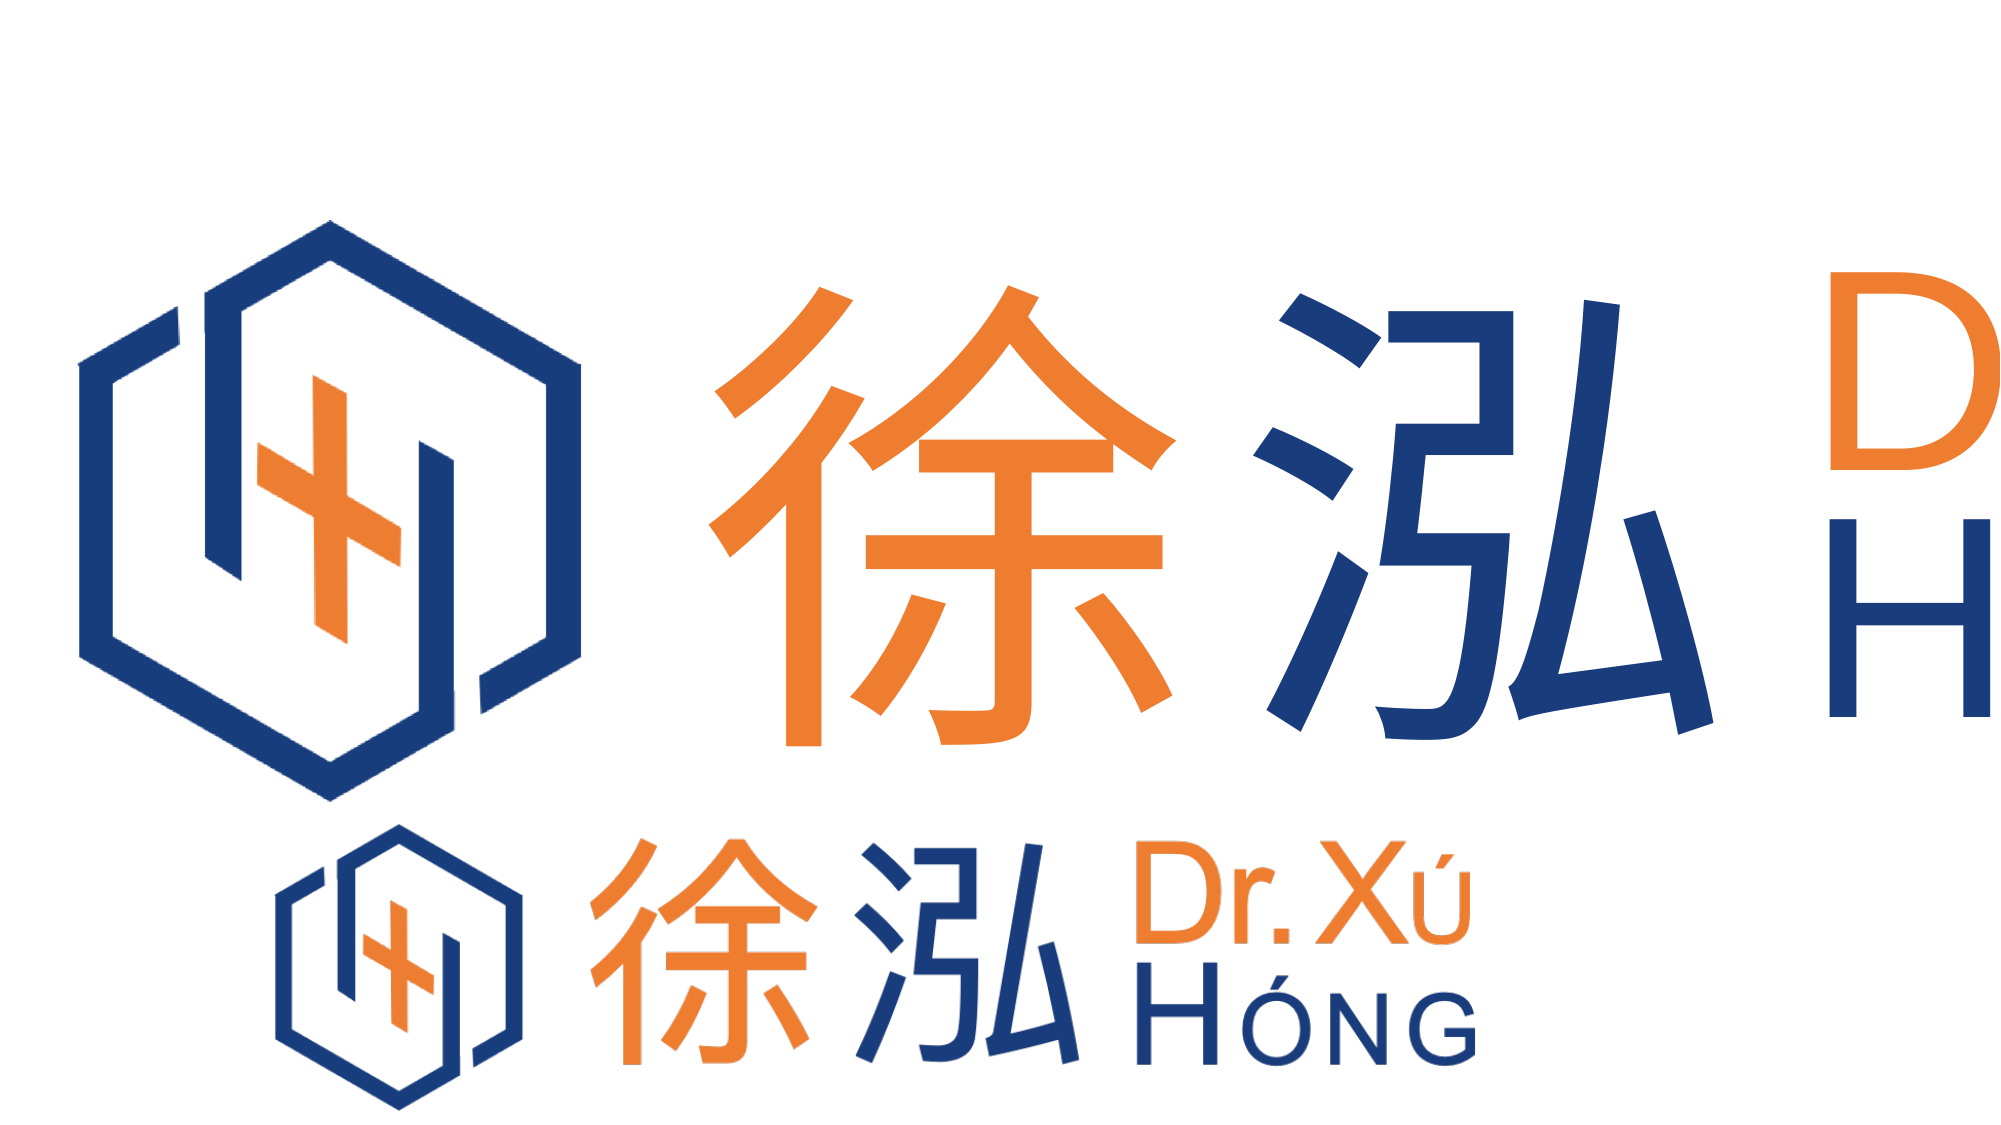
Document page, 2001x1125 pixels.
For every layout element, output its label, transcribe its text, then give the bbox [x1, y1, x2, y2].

picture [76, 220, 1478, 1114]
text_box 徐 [683, 200, 1219, 813]
text_box Dr. XÚ [1792, 175, 2000, 422]
text_box HÓNG [1879, 422, 2000, 782]
text_box 泓 [1219, 200, 1879, 813]
